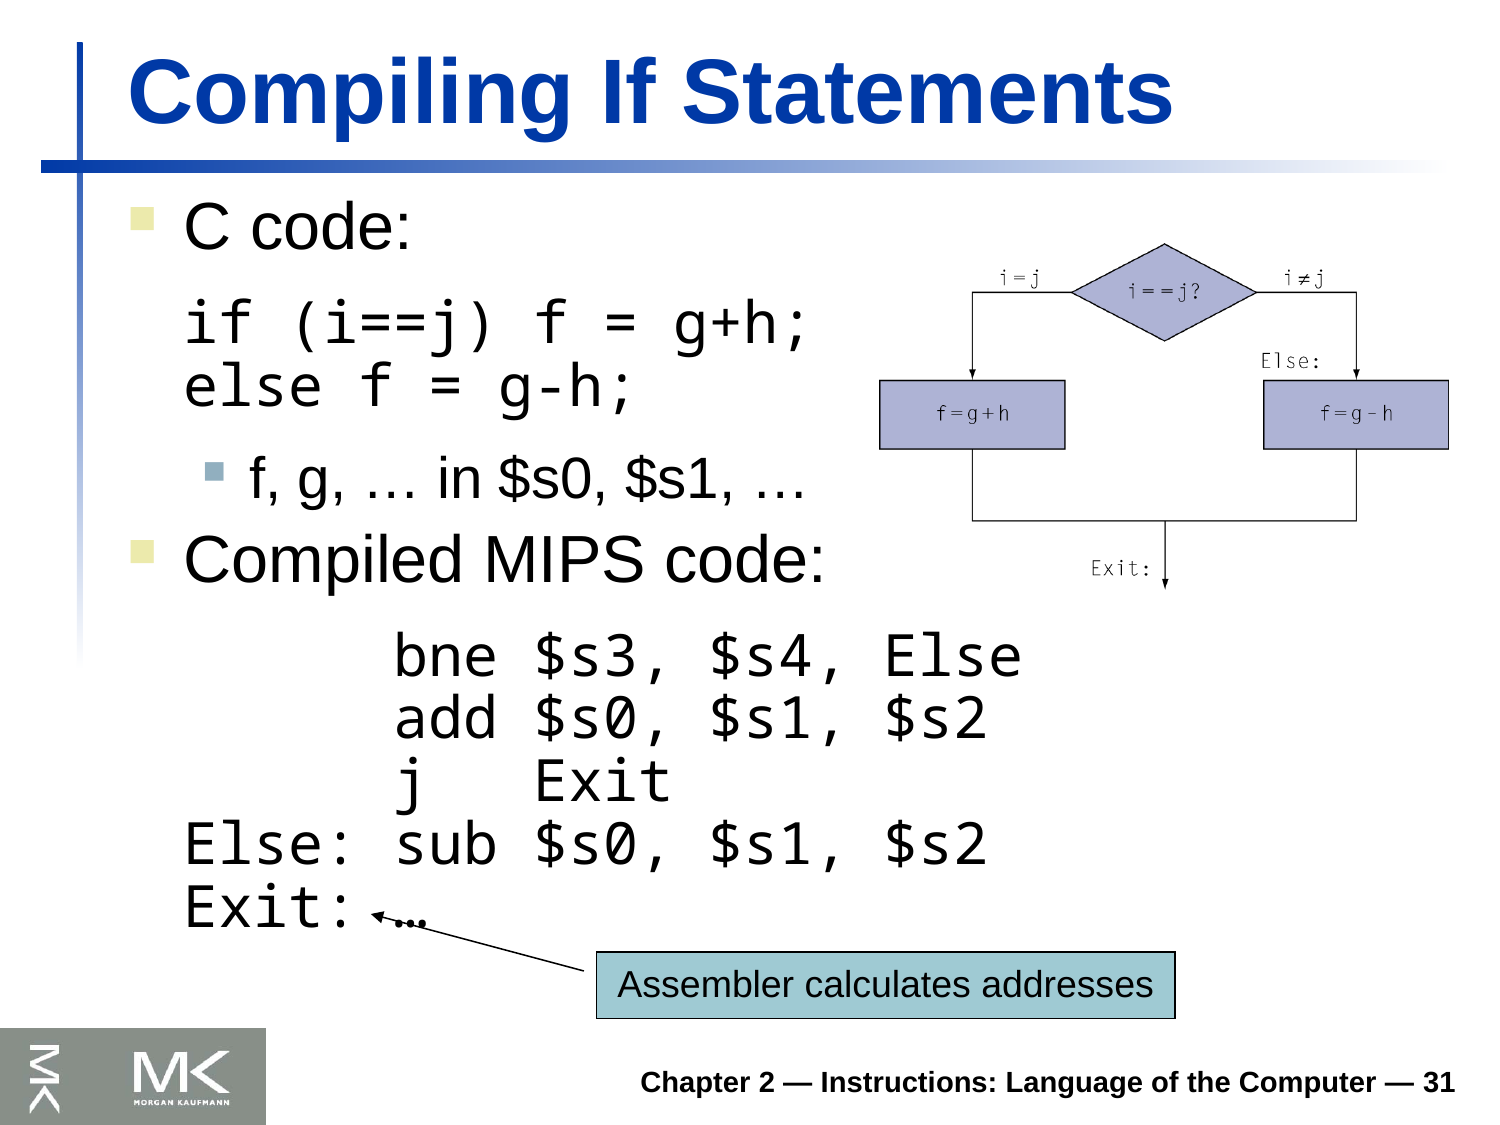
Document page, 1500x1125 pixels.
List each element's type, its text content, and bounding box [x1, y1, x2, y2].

picture [0, 1028, 266, 1125]
text_box Assembler calculates addresses [596, 952, 1176, 1019]
list C code: if (i==j) f = g+h; else f = g-h; f, g, … in $s0, $s1, … Compiled MIPS code: bne $s3, $s4, Else add $s0, $s1, $s2 j Exit Else: sub $s0, $s1, $s2 Exit: … [112, 184, 1469, 1024]
title Compiling If Statements [112, 23, 1468, 149]
picture [879, 243, 1450, 590]
text_box Assembler calculates addresses [370, 911, 584, 972]
footer Chapter 2 — Instructions: Language of the Computer — 31 [277, 1046, 1471, 1106]
